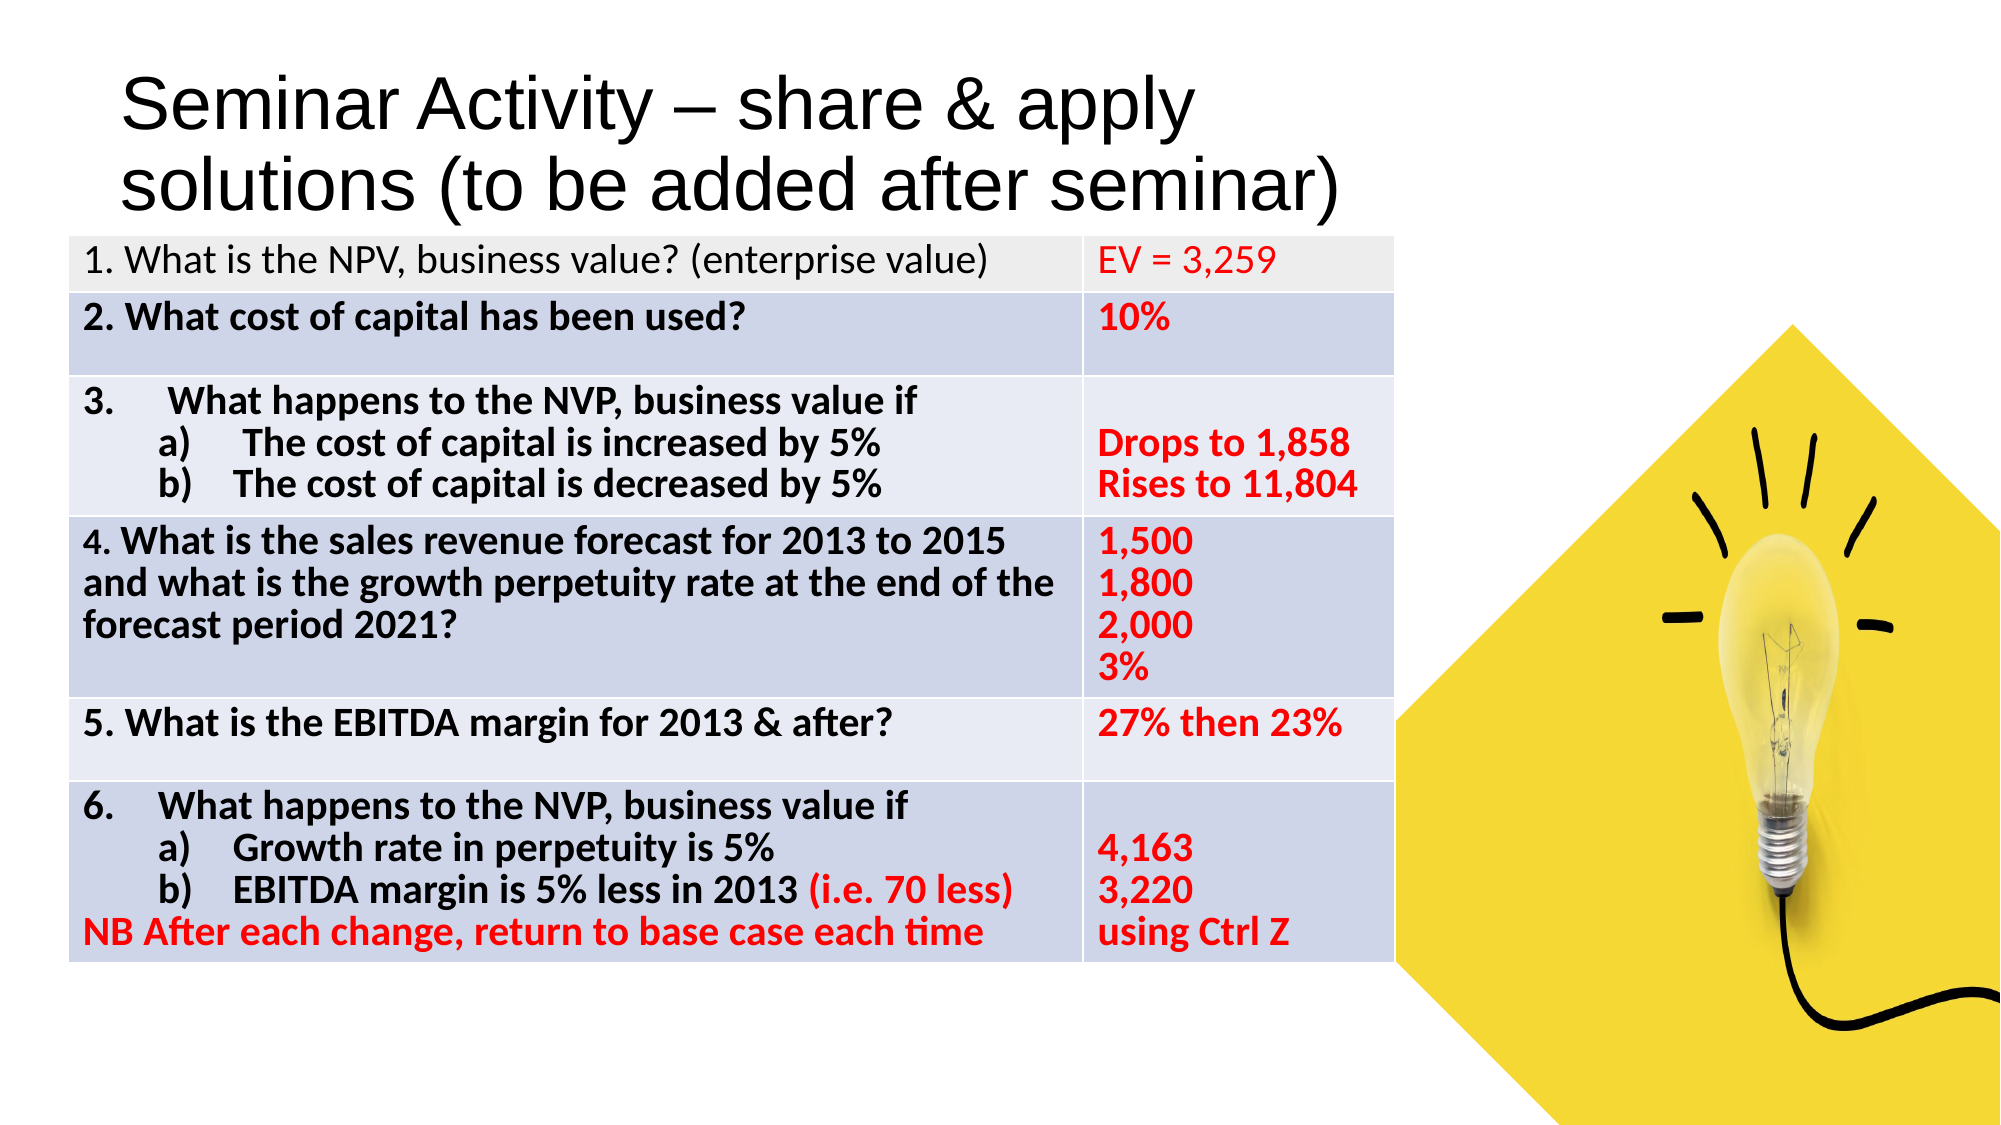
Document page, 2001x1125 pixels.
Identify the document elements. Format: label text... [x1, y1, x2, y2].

table_cell 4,163 3,220 using Ctrl Z [1084, 782, 1275, 962]
table_cell 2. What cost of capital has been used? [69, 293, 1082, 375]
table_cell 27% then 23% [1084, 699, 1275, 780]
table_header EV = 3,259 [1084, 236, 1394, 291]
table_header 1. What is the NPV, business value? (enterprise value) [69, 236, 1082, 291]
table_cell What happens to the NVP, business value if Growth rate in perpetuity is 5% EBITDA margin is 5% less in 2013 (i.e. 70 less) NB After each change, return to base case each time [69, 782, 1082, 962]
table_cell 1,500 1,800 2,000 3% [1084, 517, 1275, 697]
picture [1275, 324, 2000, 1125]
title Seminar Activity – share & apply solutions (to be added after seminar) [105, 52, 1895, 240]
list [46, 292, 1069, 1014]
table_cell 4. What is the sales revenue forecast for 2013 to 2015 and what is the growth perpetuity rate at the end of the forecast period 2021? [69, 517, 1082, 697]
table_cell Drops to 1,858 Rises to 11,804 [1084, 377, 1275, 515]
table_cell 10% [1084, 293, 1394, 375]
table_cell 5. What is the EBITDA margin for 2013 & after? [69, 699, 1082, 780]
table_cell What happens to the NVP, business value if The cost of capital is increased by 5% The cost of capital is decreased by 5% [69, 377, 1082, 515]
